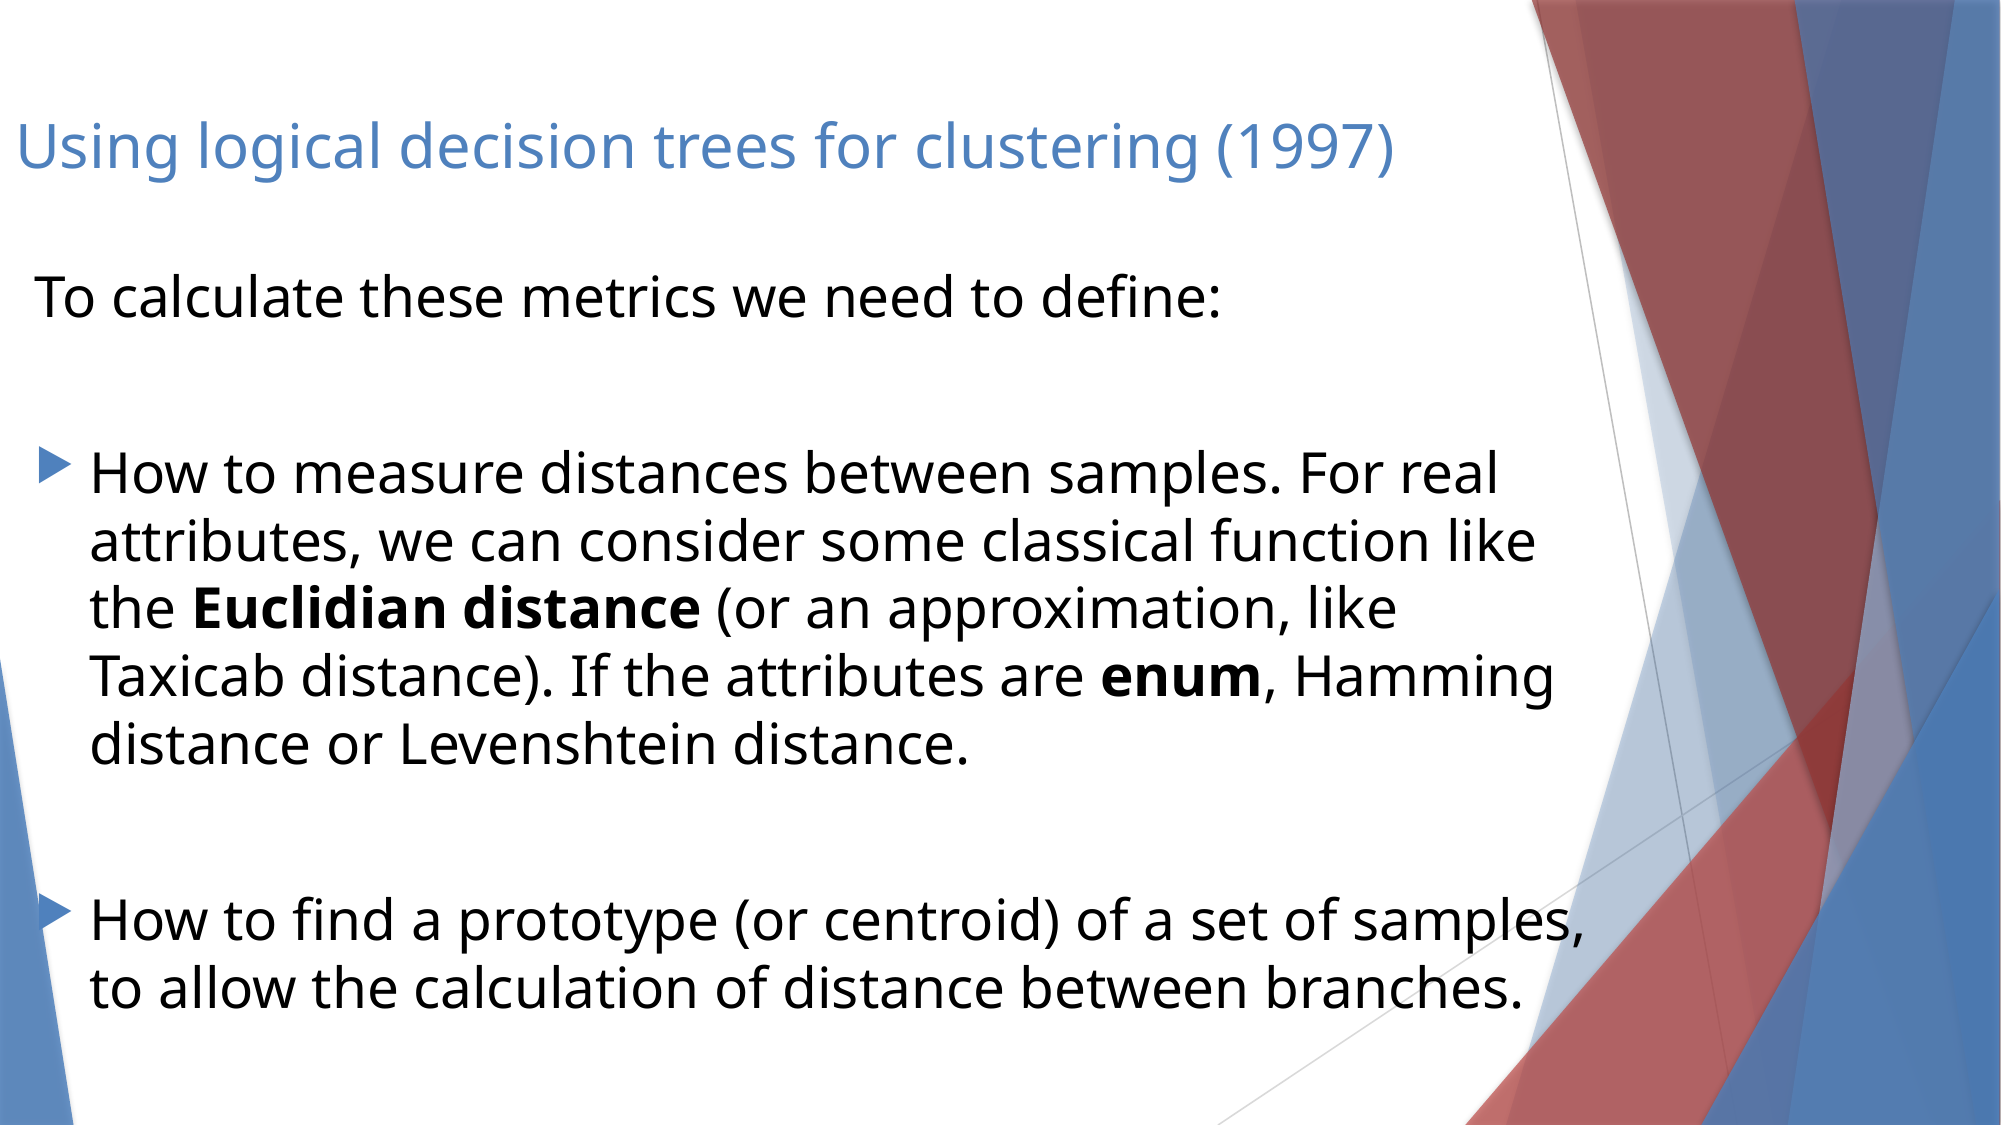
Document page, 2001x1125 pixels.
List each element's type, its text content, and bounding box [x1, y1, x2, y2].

title Using logical decision trees for clustering (1997) [0, 99, 1522, 239]
list To calculate these metrics we need to define: How to measure distances between samples. For real attributes, we can consider some classical function like the Euclidian distance (or an approximation, like Taxicab distance). If the attributes are enum, Hamming distance or Levenshtein distance. How to find a prototype (or centroid) of a set of samples, to allow the calculation of distance between branches. [19, 253, 1611, 1053]
